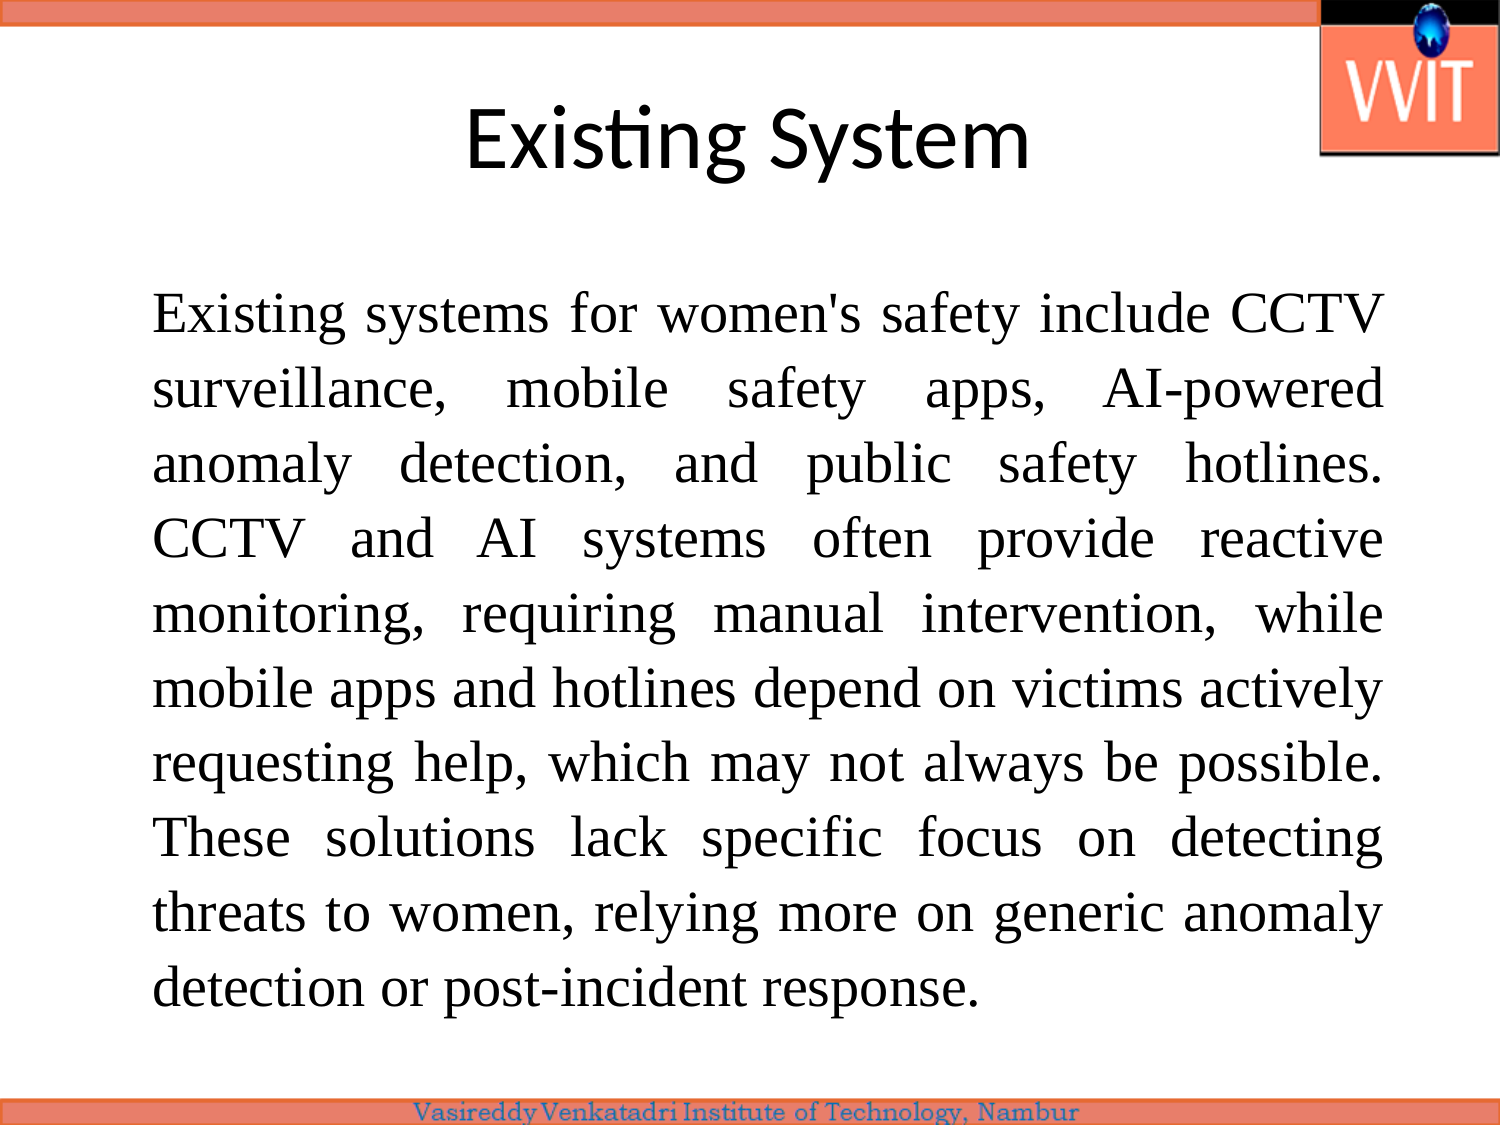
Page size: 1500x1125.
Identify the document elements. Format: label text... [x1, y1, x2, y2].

text_box Existing systems for women's safety include CCTV surveillance, mobile safety apps, AI-powered anomaly detection, and public safety hotlines. CCTV and AI systems often provide reactive monitoring, requiring manual intervention, while mobile apps and hotlines depend on victims actively requesting help, which may not always be possible. These solutions lack specific focus on detecting threats to women, relying more on generic anomaly detection or post-incident response. [137, 262, 1400, 1125]
picture [0, 0, 1500, 1125]
title Existing System [462, 75, 1038, 262]
